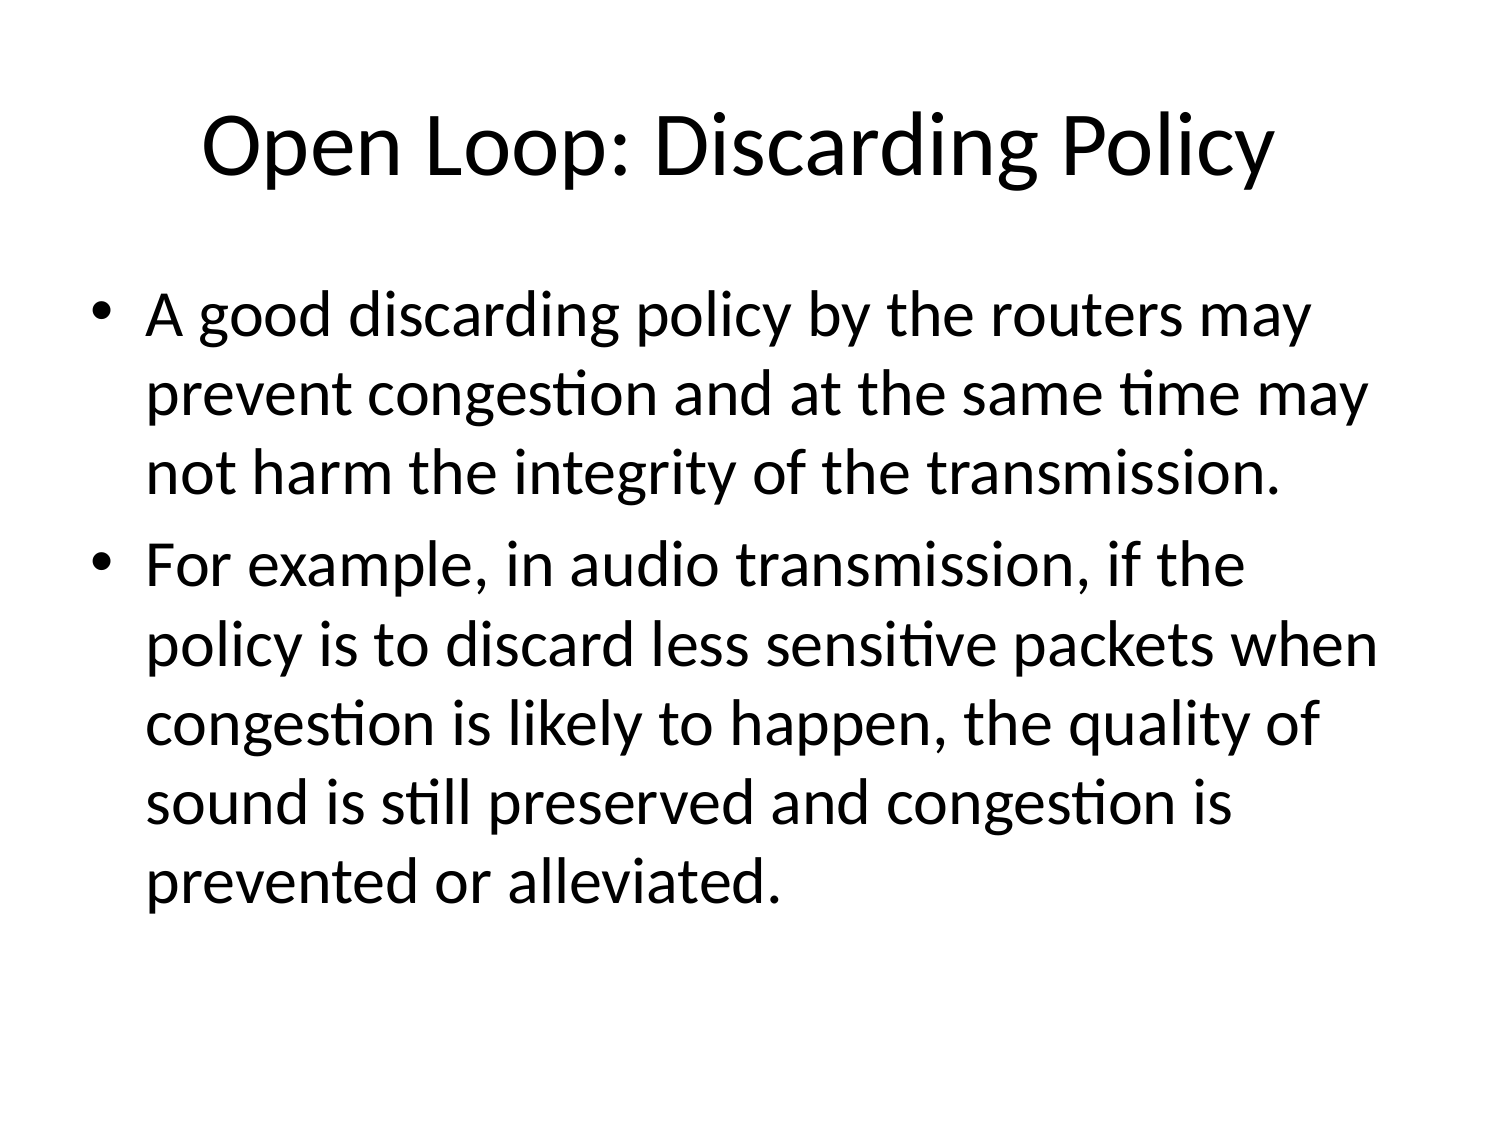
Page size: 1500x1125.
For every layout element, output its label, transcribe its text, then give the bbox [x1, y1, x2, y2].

title Open Loop: Discarding Policy [75, 45, 1425, 233]
list A good discarding policy by the routers may prevent congestion and at the same time may not harm the integrity of the transmission. For example, in audio transmission, if the policy is to discard less sensitive packets when congestion is likely to happen, the quality of sound is still preserved and congestion is prevented or alleviated. [75, 262, 1425, 1005]
